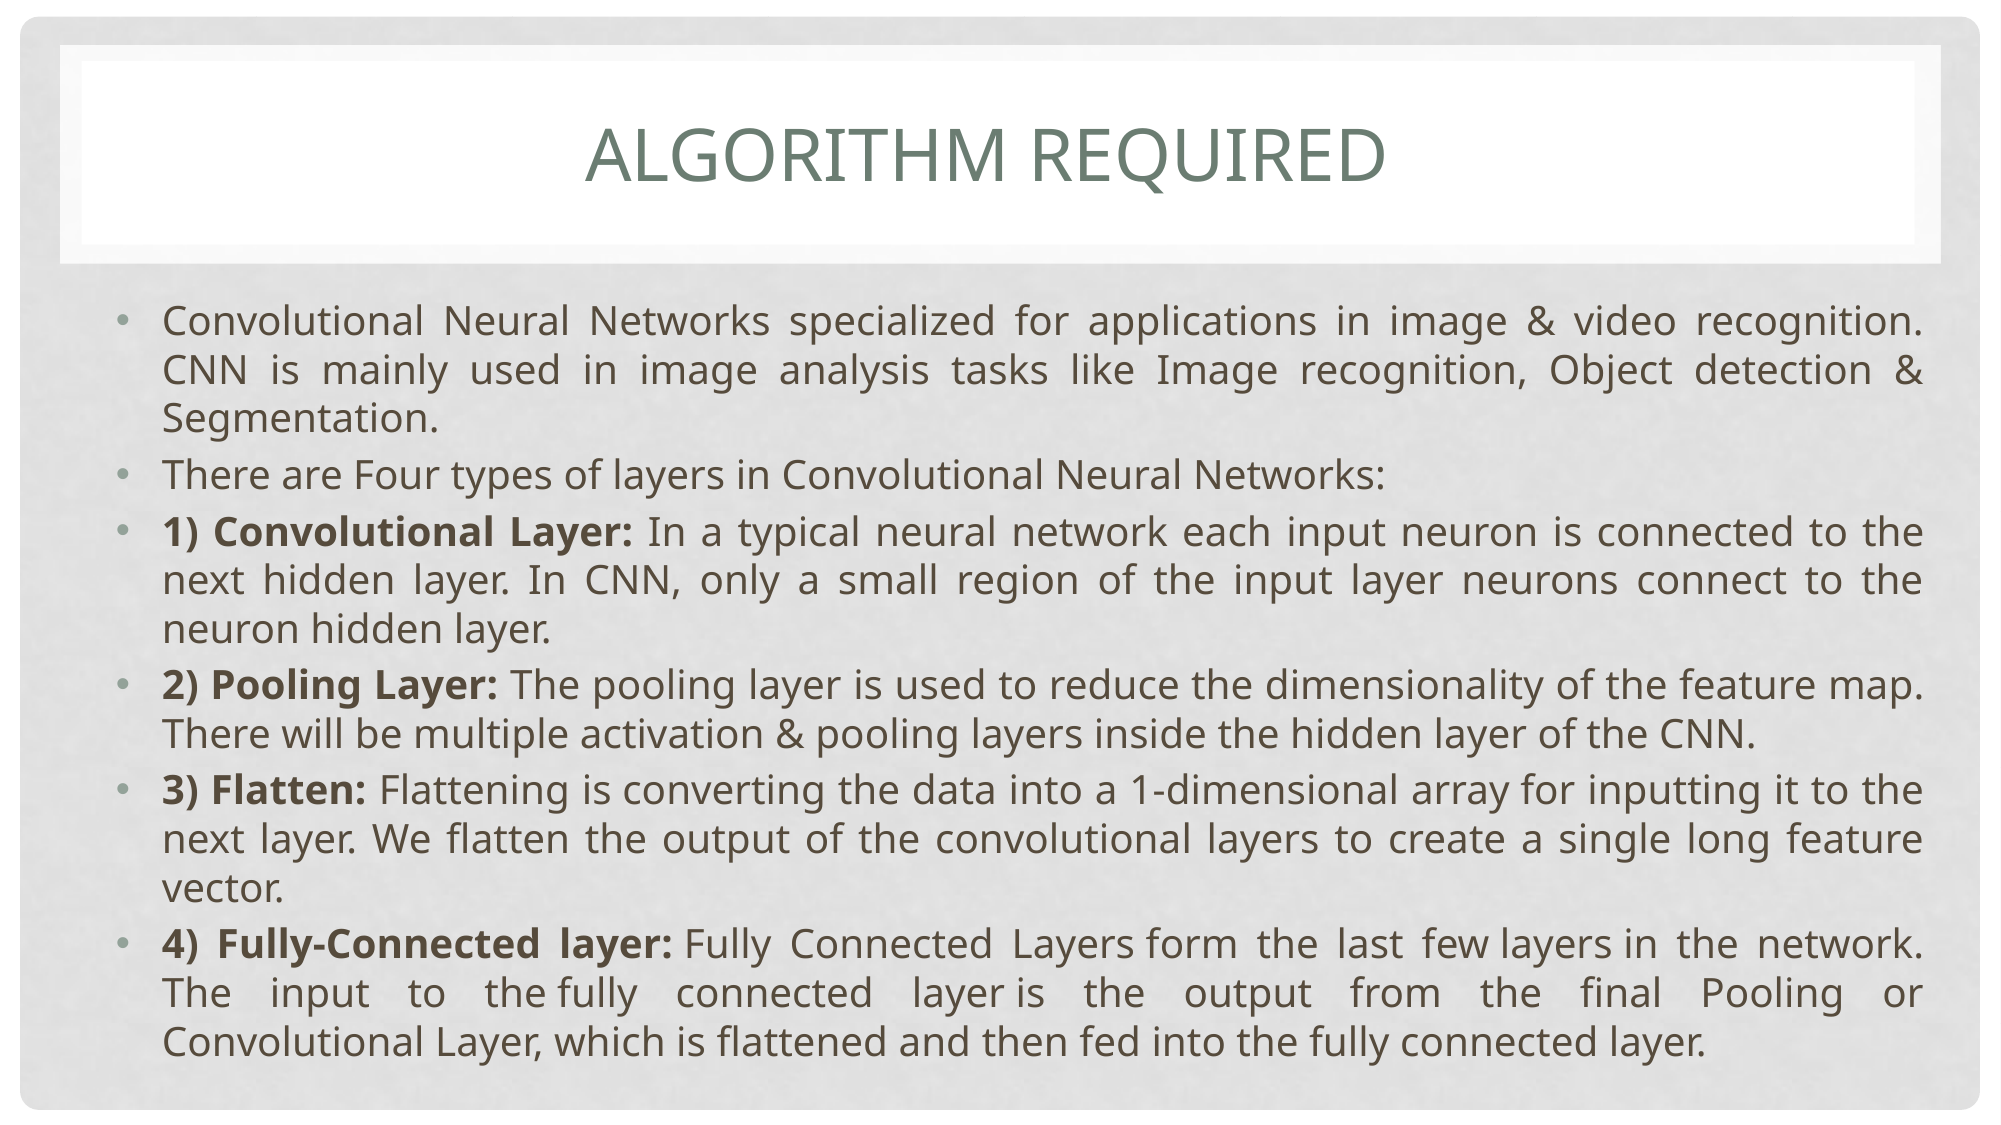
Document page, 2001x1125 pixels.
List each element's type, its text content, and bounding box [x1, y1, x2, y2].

title Algorithm required [93, 66, 1900, 238]
list Convolutional Neural Networks specialized for applications in image & video recognition. CNN is mainly used in image analysis tasks like Image recognition, Object detection & Segmentation. There are Four types of layers in Convolutional Neural Networks: 1) Convolutional Layer: In a typical neural network each input neuron is connected to the next hidden layer. In CNN, only a small region of the input layer neurons connect to the neuron hidden layer. 2) Pooling Layer: The pooling layer is used to reduce the dimensionality of the feature map. There will be multiple activation & pooling layers inside the hidden layer of the CNN. 3) Flatten: Flattening is converting the data into a 1-dimensional array for inputting it to the next layer. We flatten the output of the convolutional layers to create a single long feature vector. 4) Fully-Connected layer: Fully Connected Layers form the last few layers in the network. The input to the fully connected layer is the output from the final Pooling or Convolutional Layer, which is flattened and then fed into the fully connected layer. [93, 287, 1942, 1082]
